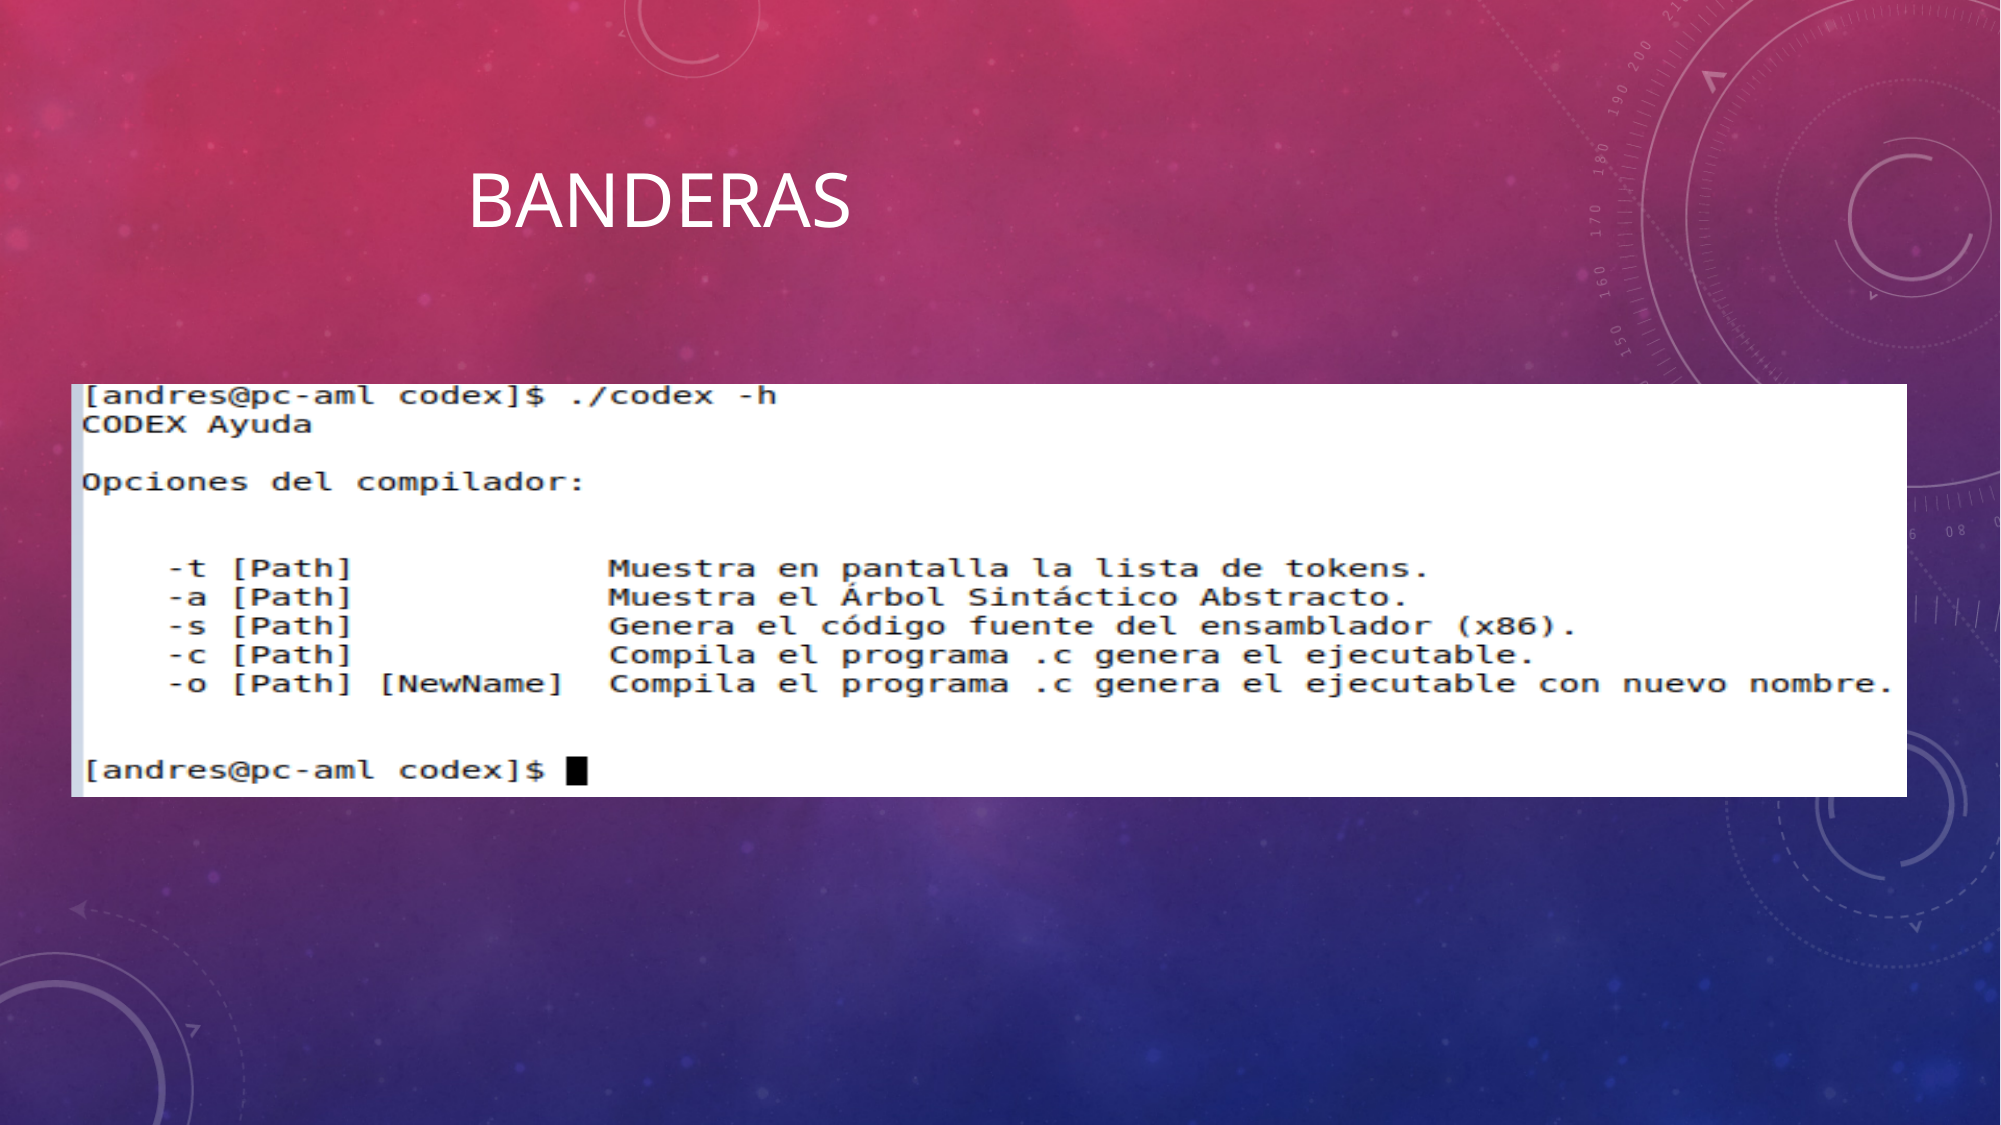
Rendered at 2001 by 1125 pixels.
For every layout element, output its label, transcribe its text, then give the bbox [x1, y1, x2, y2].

text_box banderas [451, 145, 902, 251]
picture [0, 0, 2001, 1125]
